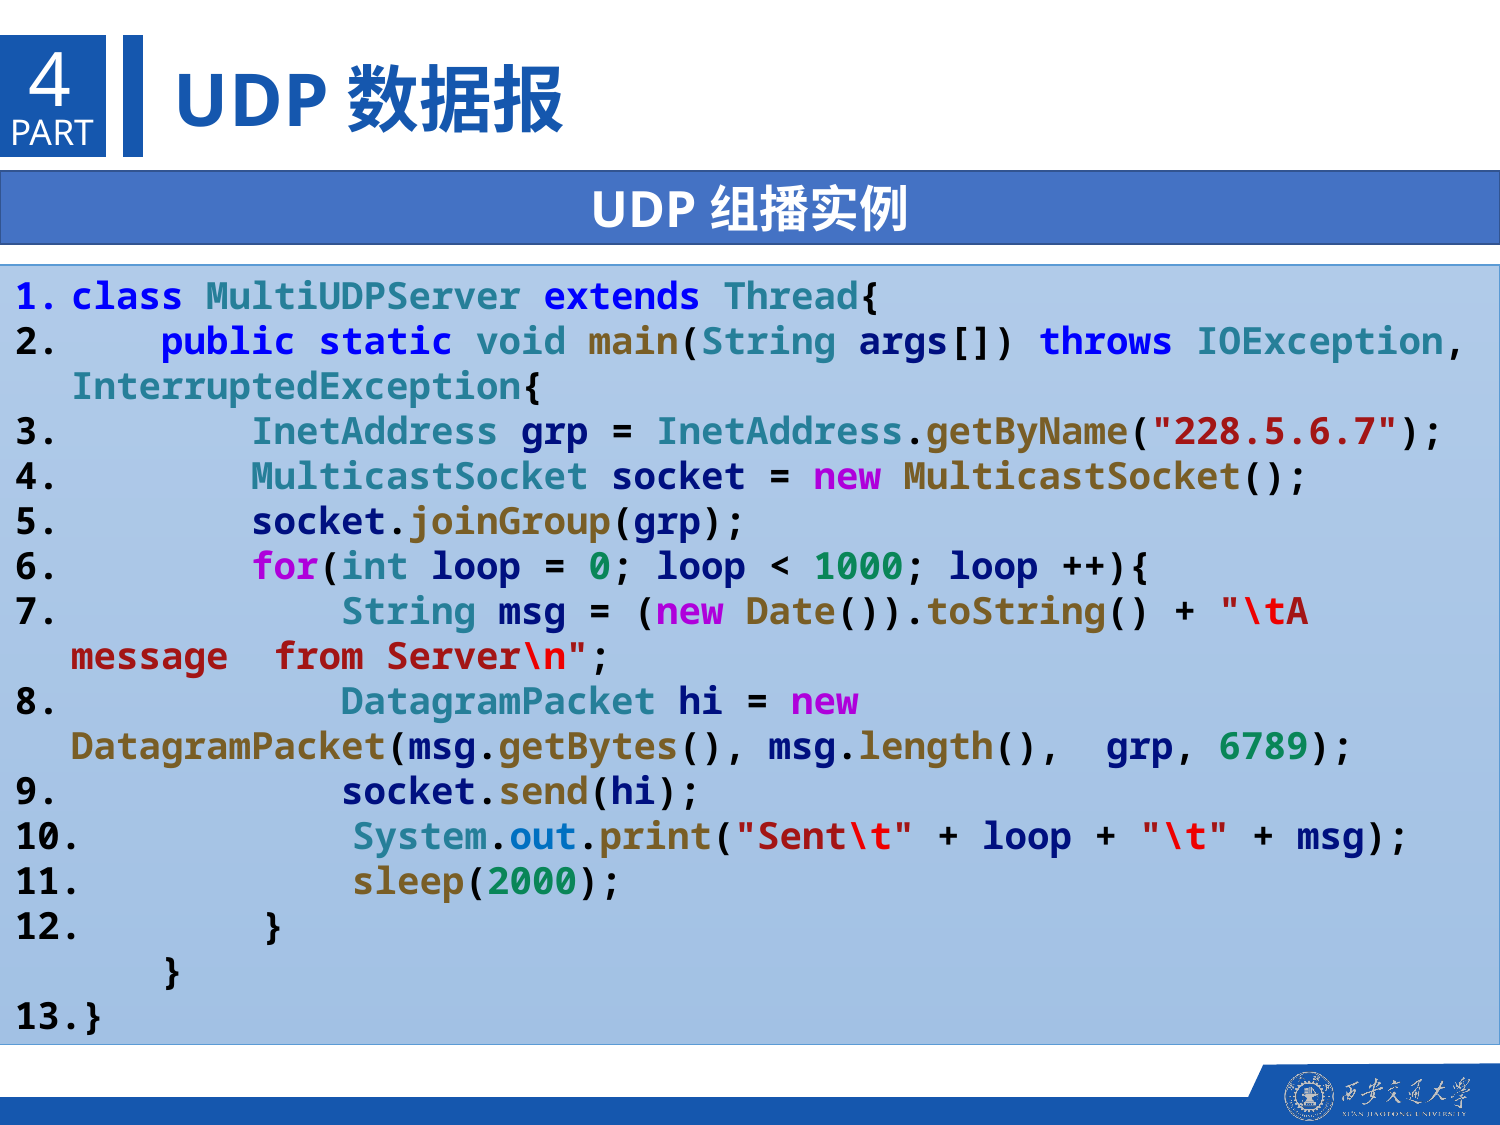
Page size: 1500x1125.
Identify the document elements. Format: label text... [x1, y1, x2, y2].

text_box class MultiUDPServer extends Thread{ public static void main(String args[]) throws IOException, InterruptedException{ InetAddress grp = InetAddress.getByName("228.5.6.7"); MulticastSocket socket = new MulticastSocket(); socket.joinGroup(grp); for(int loop = 0; loop < 1000; loop ++){ String msg = (new Date()).toString() + "\tA message from Server\n"; DatagramPacket hi = new DatagramPacket(msg.getBytes(), msg.length(), grp, 6789); socket.send(hi); System.out.print("Sent\t" + loop + "\t" + msg); sleep(2000); } } } [0, 264, 1500, 1045]
text_box 4 [14, 23, 87, 129]
text_box UDP数据报 [159, 45, 581, 149]
text_box PART [9, 109, 95, 153]
text_box UDP组播实例 [0, 170, 1500, 245]
